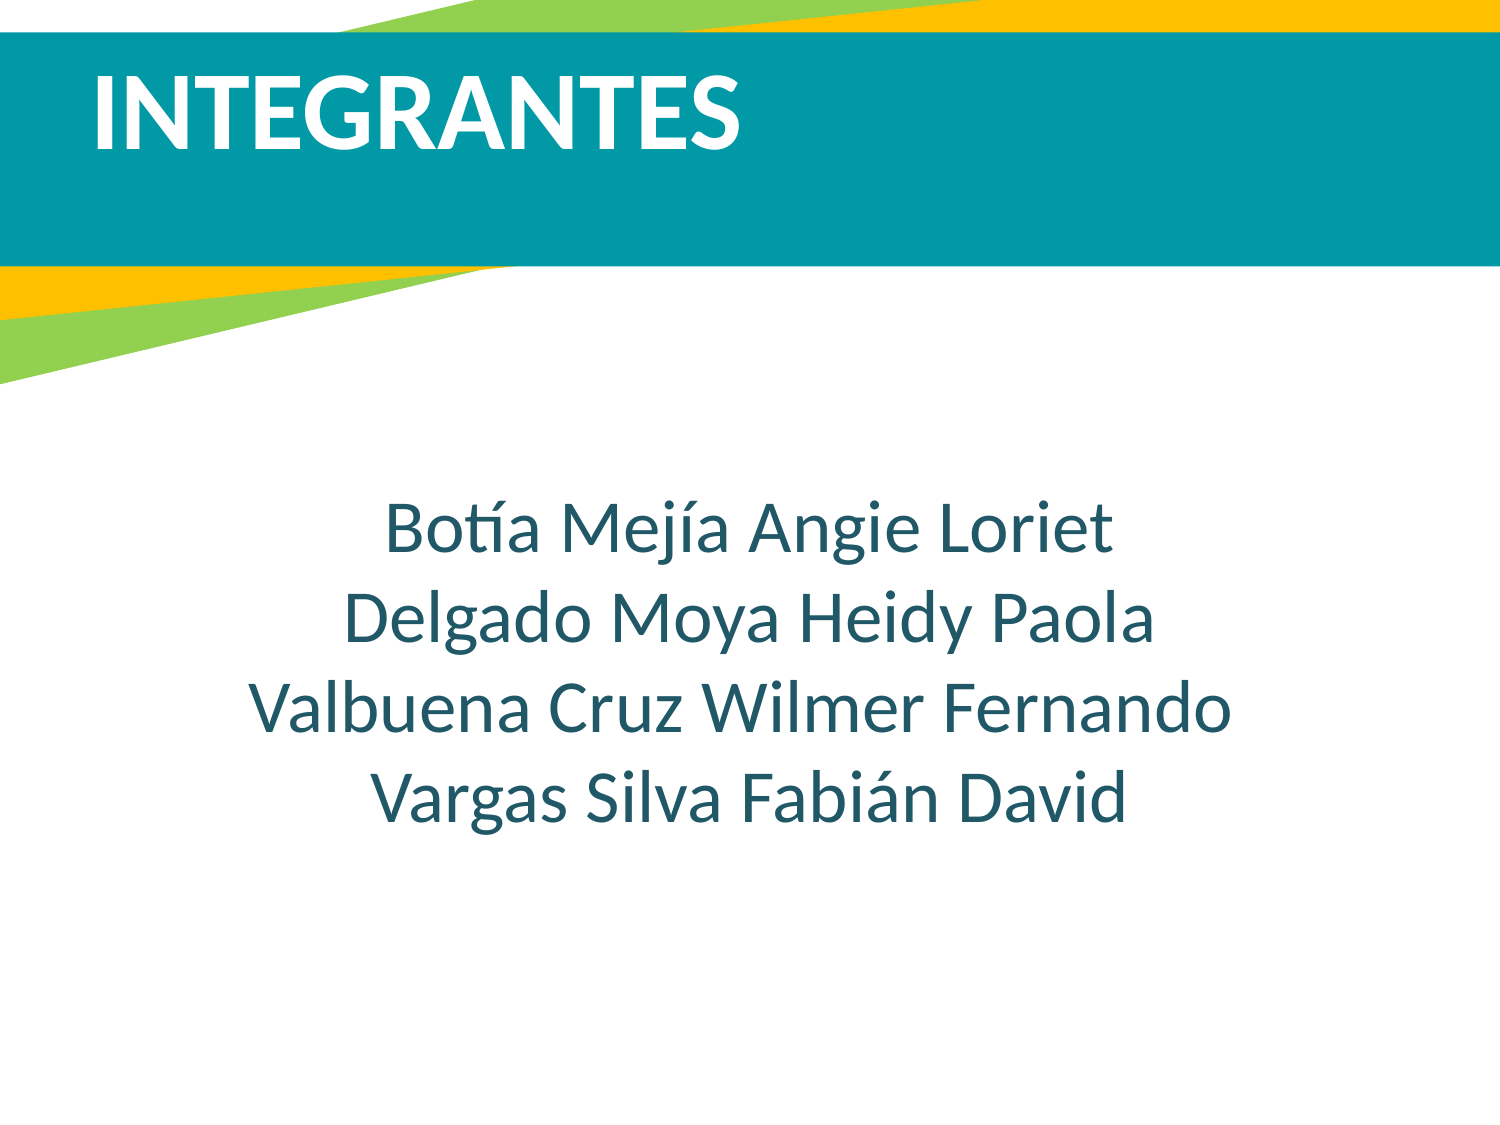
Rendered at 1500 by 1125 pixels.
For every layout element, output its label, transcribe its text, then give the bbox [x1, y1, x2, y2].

text_box [75, 120, 1288, 313]
text_box Botía Mejía Angie Loriet Delgado Moya Heidy Paola Valbuena Cruz Wilmer Fernando Vargas Silva Fabián David [71, 411, 1429, 904]
text_box INTEGRANTES [75, 27, 1005, 120]
